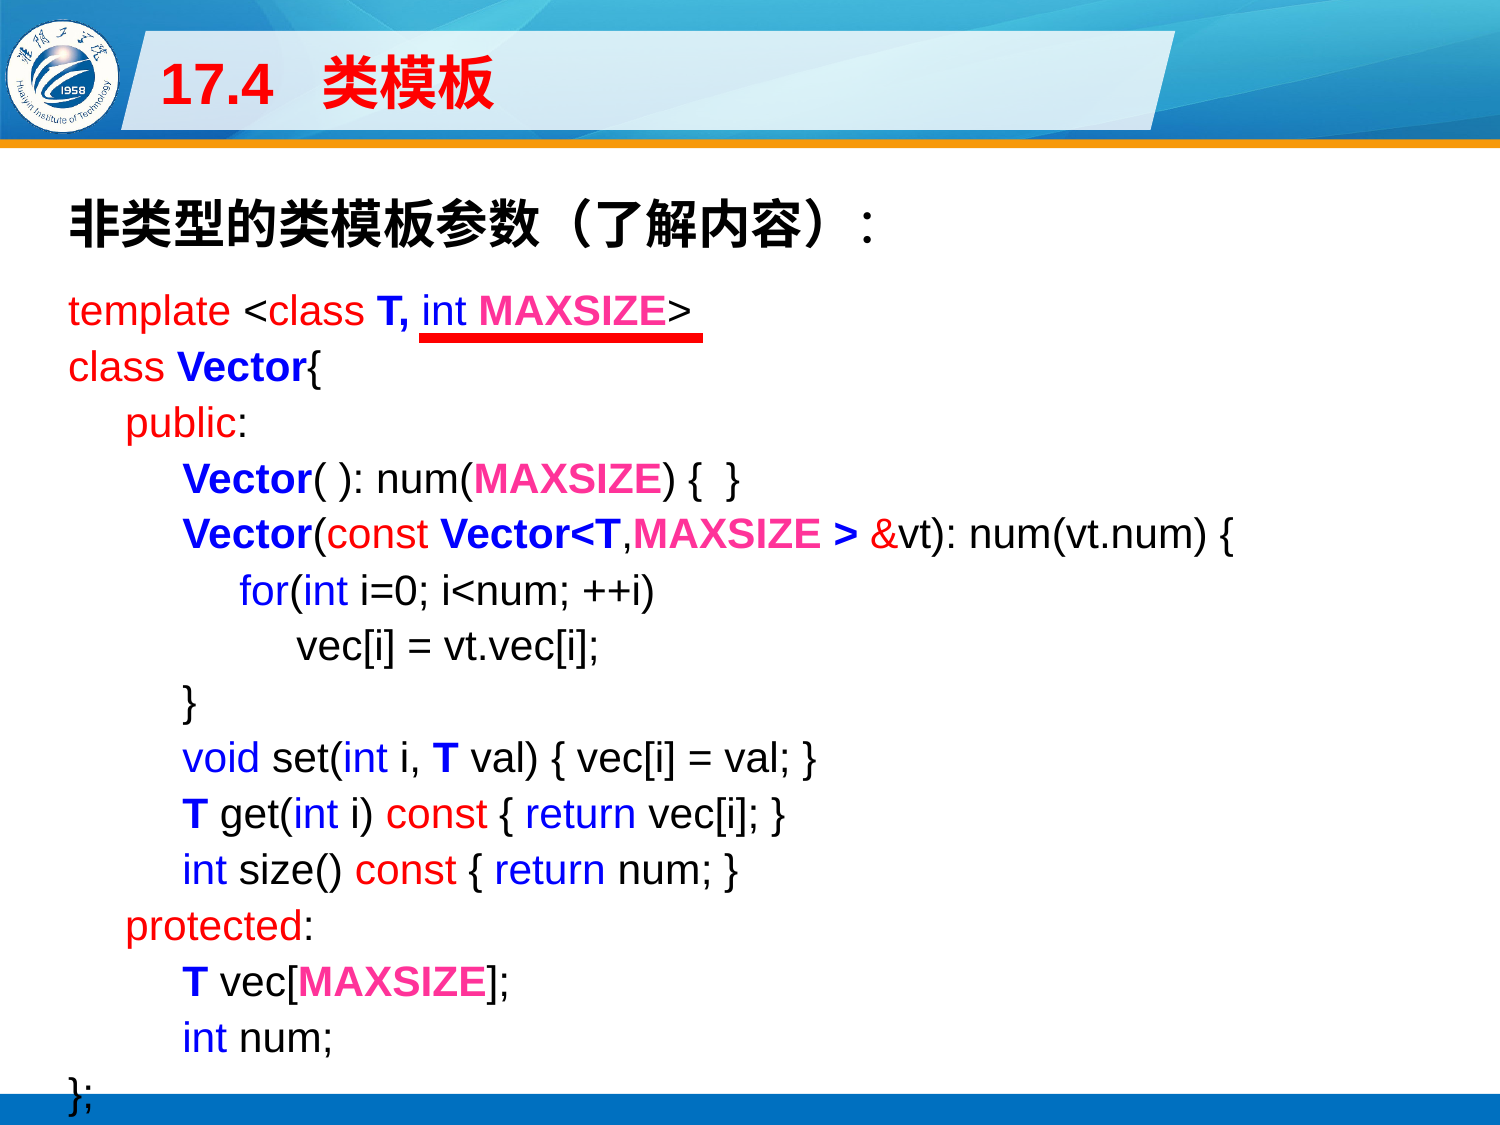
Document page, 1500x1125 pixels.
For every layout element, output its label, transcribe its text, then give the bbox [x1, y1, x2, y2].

picture [0, 0, 1500, 139]
title 17.4 类模板 [145, 39, 1176, 123]
list 非类型的类模板参数（了解内容）： template <class T, int MAXSIZE> class Vector{ public: Vector( ): num(MAXSIZE) { } Vector(const Vector<T,MAXSIZE > &vt): num(vt.num) { for(int i=0; i<num; ++i) vec[i] = vt.vec[i]; } void set(int i, T val) { vec[i] = val; } T get(int i) const { return vec[i]; } int size() const { return num; } protected: T vec[MAXSIZE]; int num; }; [53, 170, 1447, 1125]
